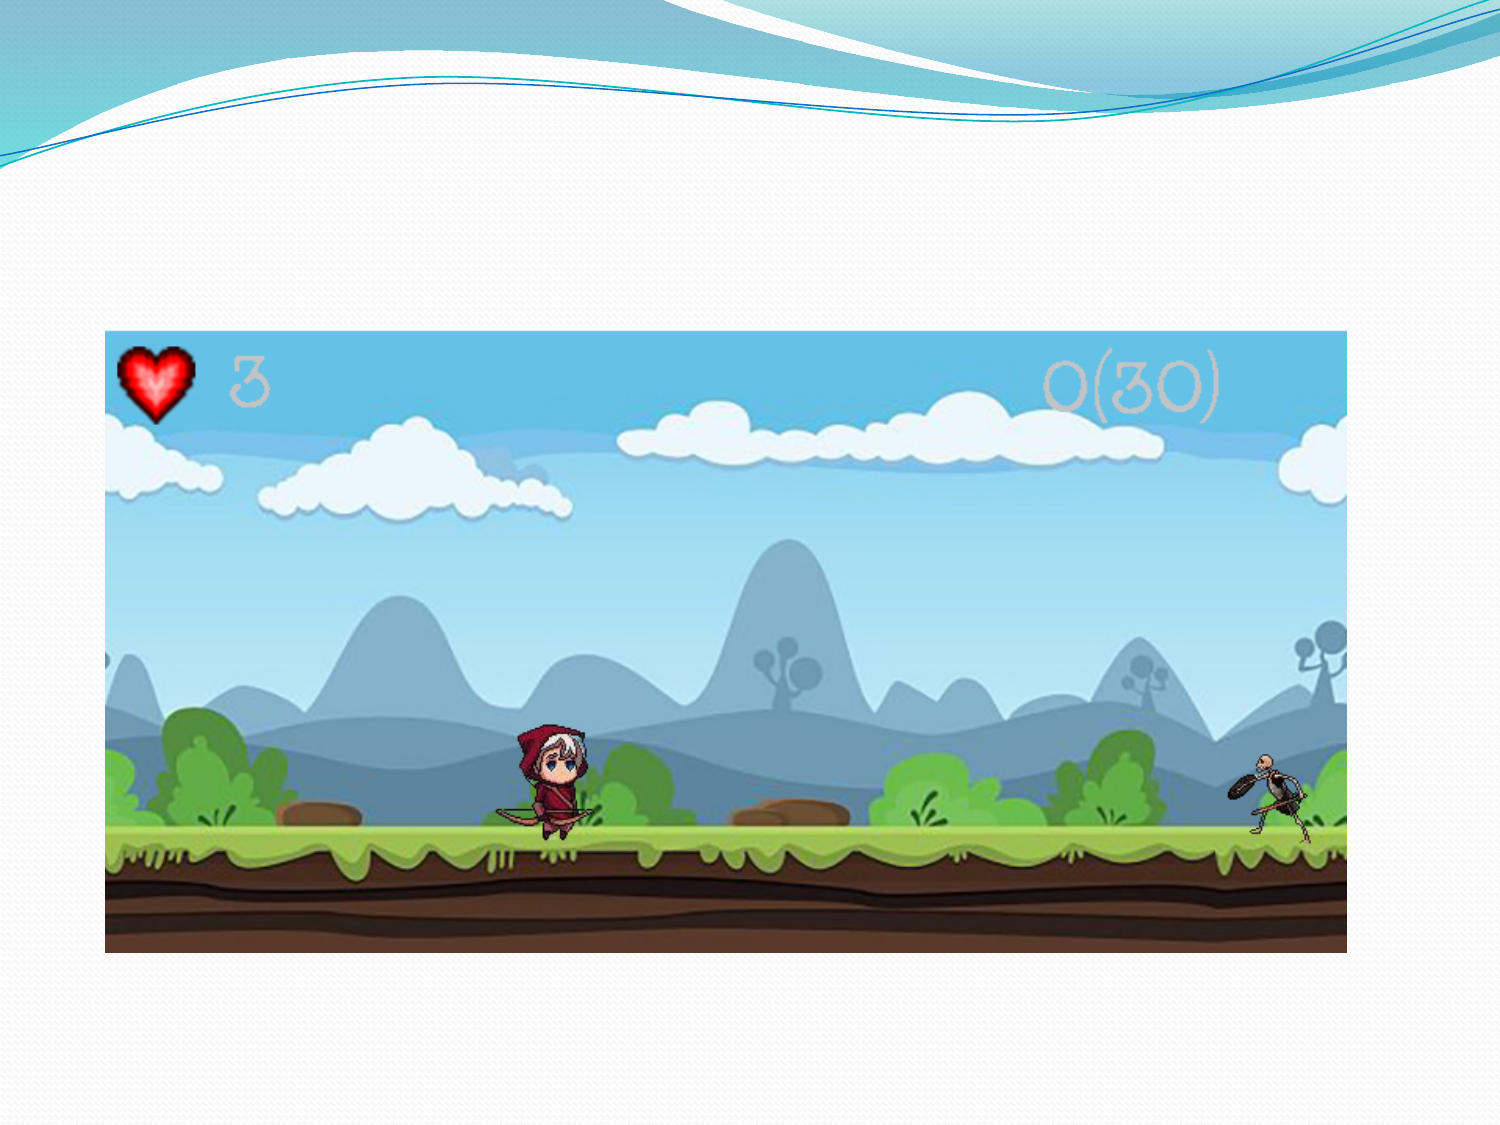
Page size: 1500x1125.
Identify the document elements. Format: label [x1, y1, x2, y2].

picture [105, 327, 1347, 954]
